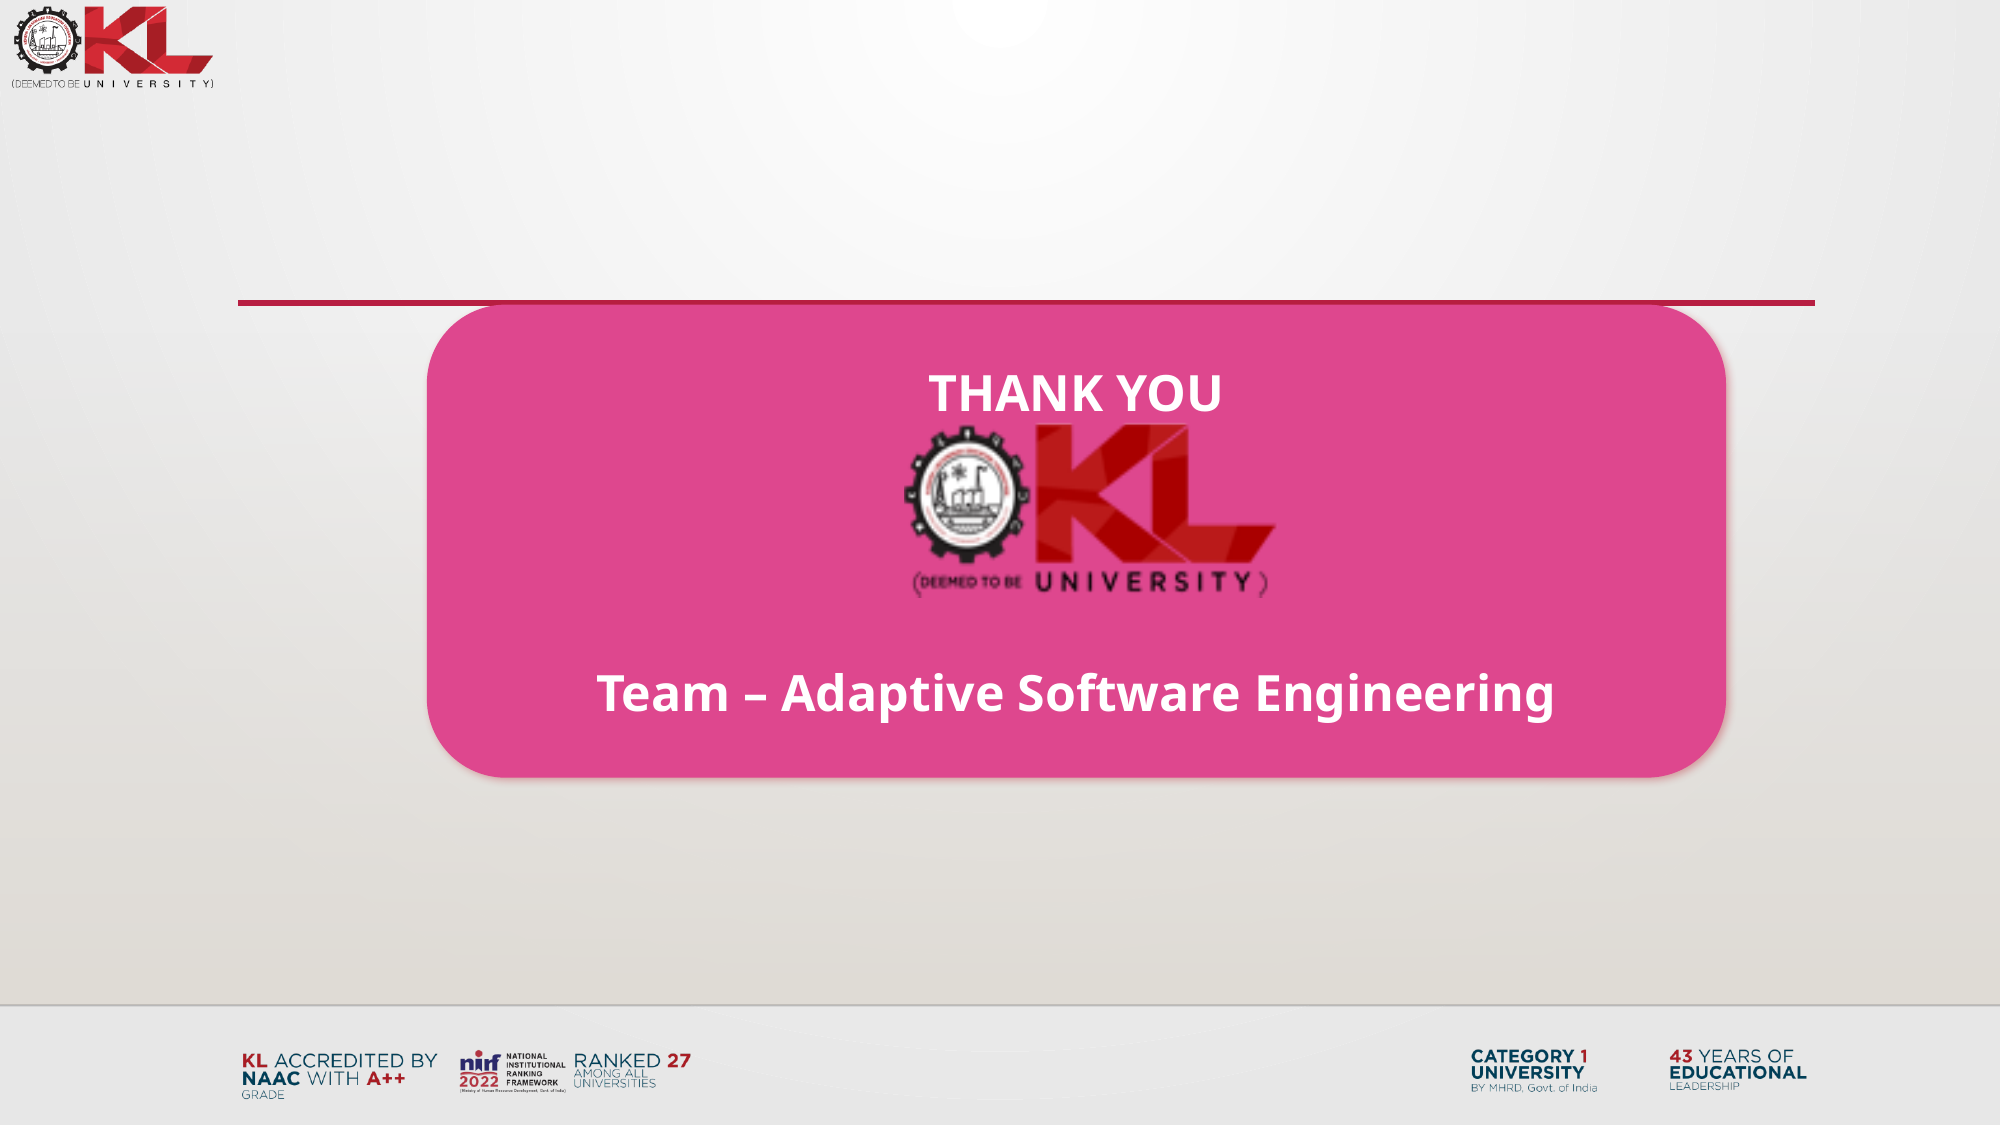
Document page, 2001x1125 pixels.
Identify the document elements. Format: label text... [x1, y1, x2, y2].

picture [1447, 1045, 1814, 1101]
picture [238, 1045, 716, 1103]
picture [12, 5, 213, 88]
text_box THANK YOU Team – Adaptive Software Engineering [425, 303, 1728, 779]
picture [904, 419, 1436, 598]
